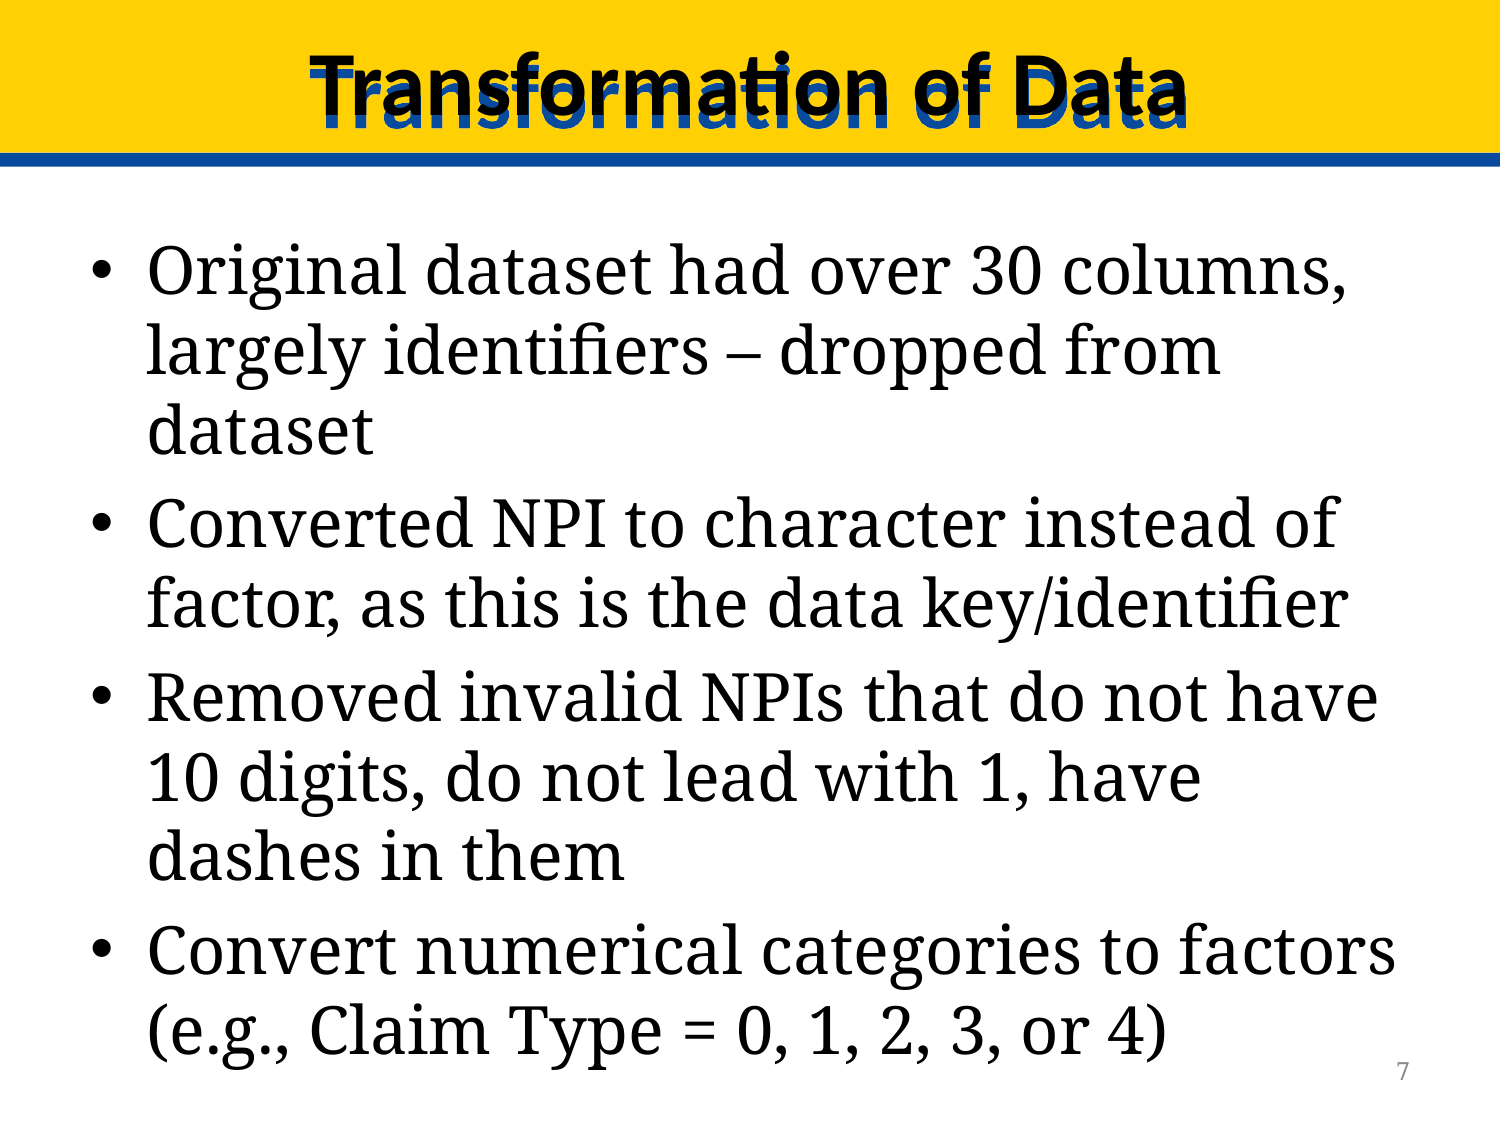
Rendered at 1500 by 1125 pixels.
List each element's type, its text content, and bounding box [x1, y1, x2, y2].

slide_number 7 [1074, 1042, 1425, 1103]
title Transformation of Data [0, 22, 1500, 137]
list Original dataset had over 30 columns, largely identifiers – dropped from dataset Converted NPI to character instead of factor, as this is the data key/identifier Removed invalid NPIs that do not have 10 digits, do not lead with 1, have dashes in them Convert numerical categories to factors (e.g., Claim Type = 0, 1, 2, 3, or 4) [75, 220, 1425, 1005]
